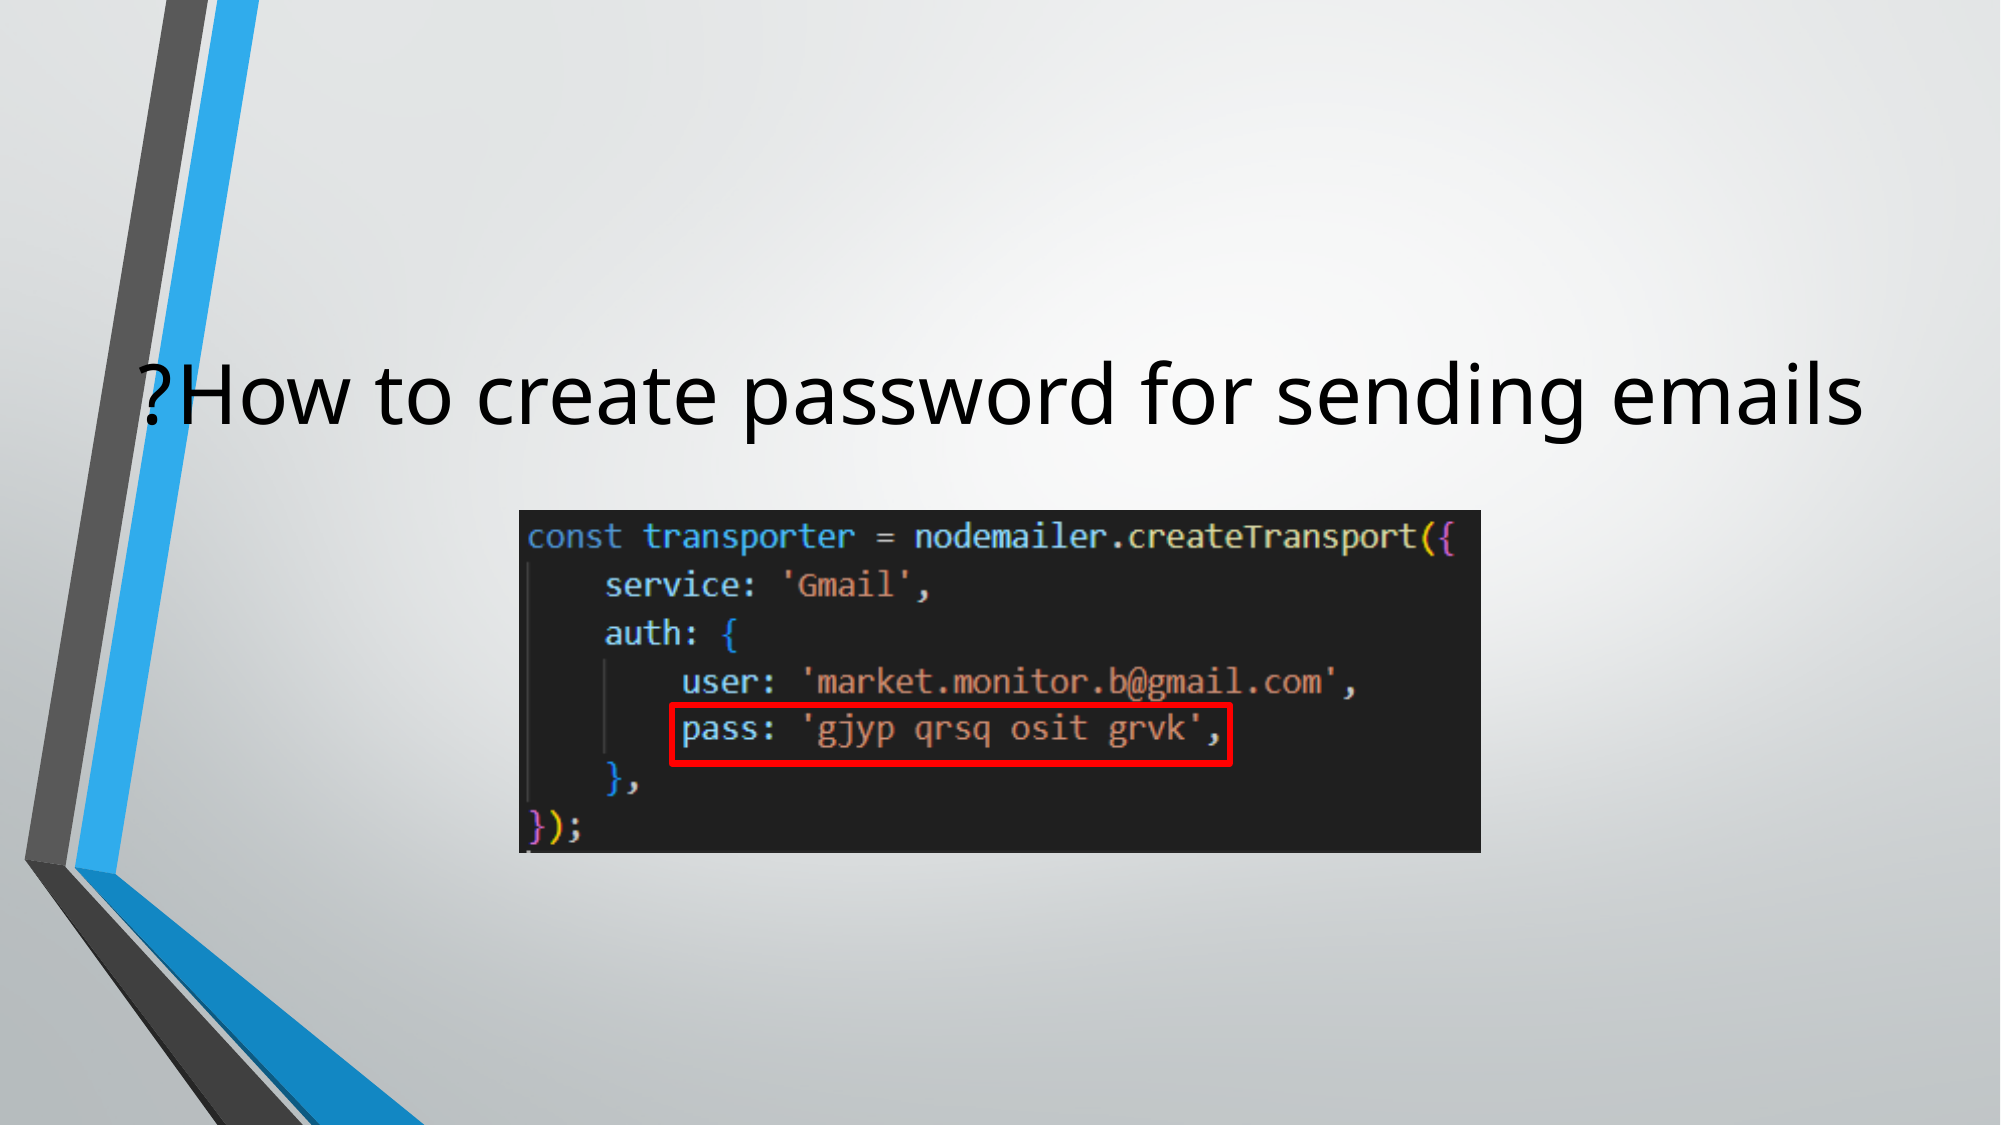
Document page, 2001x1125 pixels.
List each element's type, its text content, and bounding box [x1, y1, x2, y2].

picture [518, 510, 1482, 853]
title How to create password for sending emails? [95, 151, 1905, 631]
